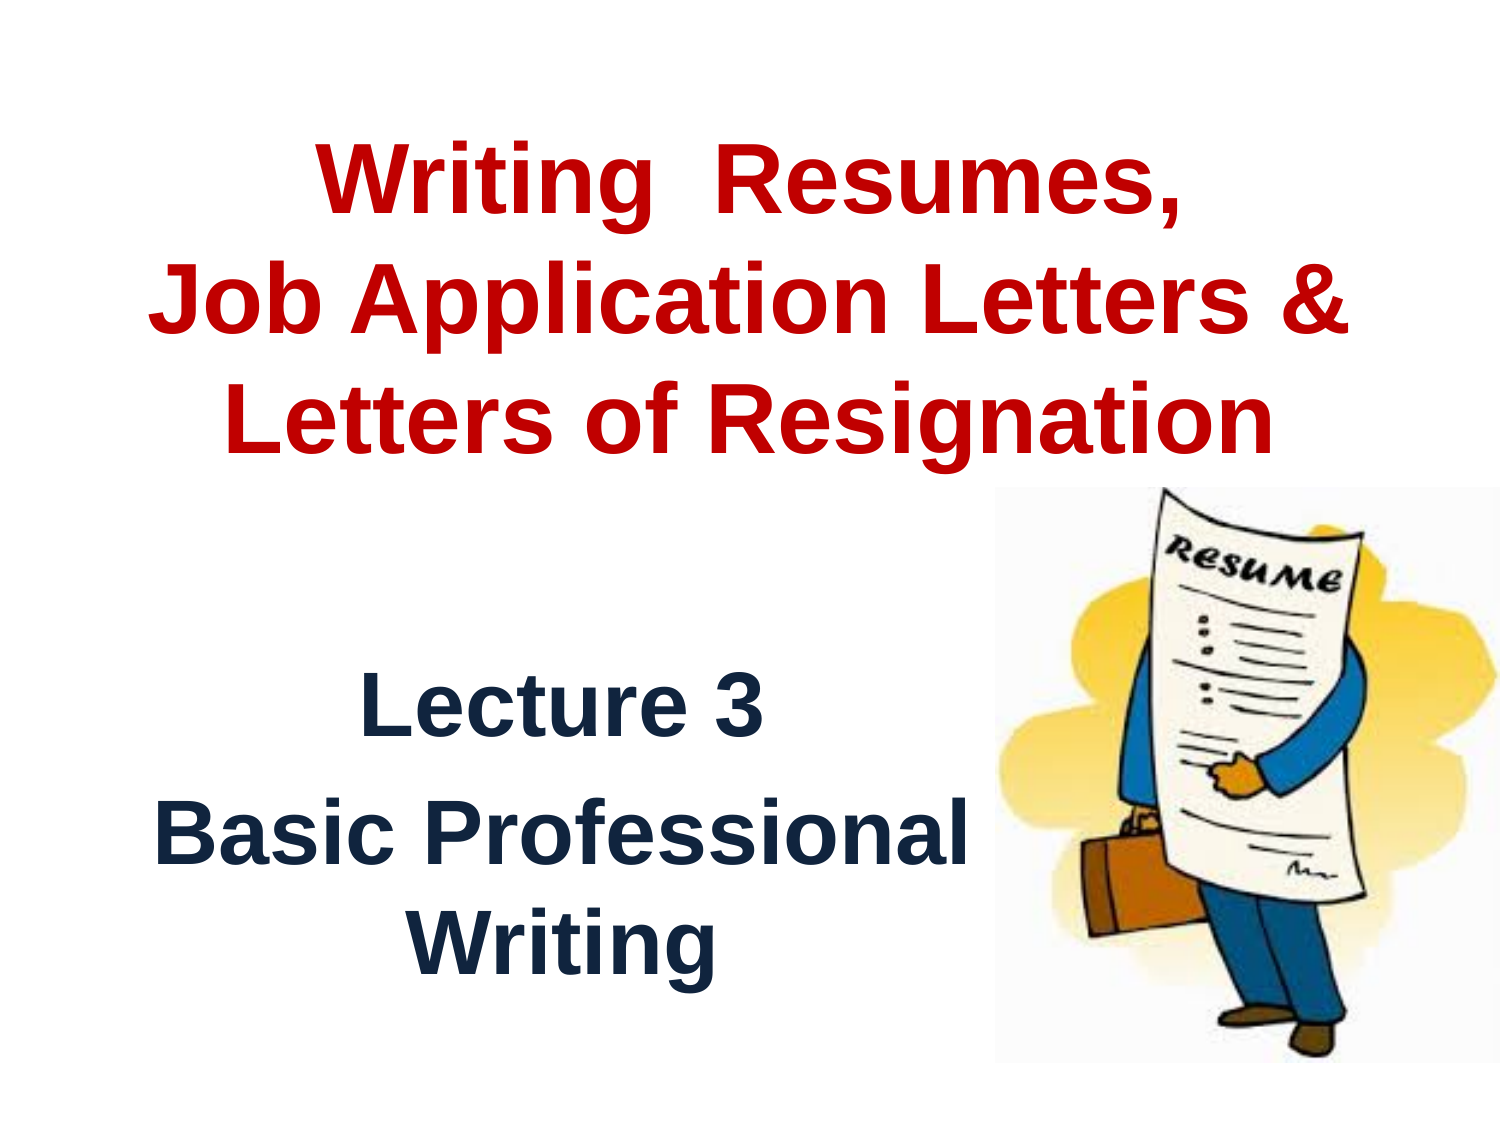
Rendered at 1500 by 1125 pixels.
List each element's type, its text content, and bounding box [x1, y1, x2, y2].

subtitle Lecture 3 Basic Professional Writing [24, 637, 989, 1013]
picture [994, 487, 1500, 1063]
title Writing Resumes, Job Application Letters & Letters of Resignation [112, 62, 1388, 525]
